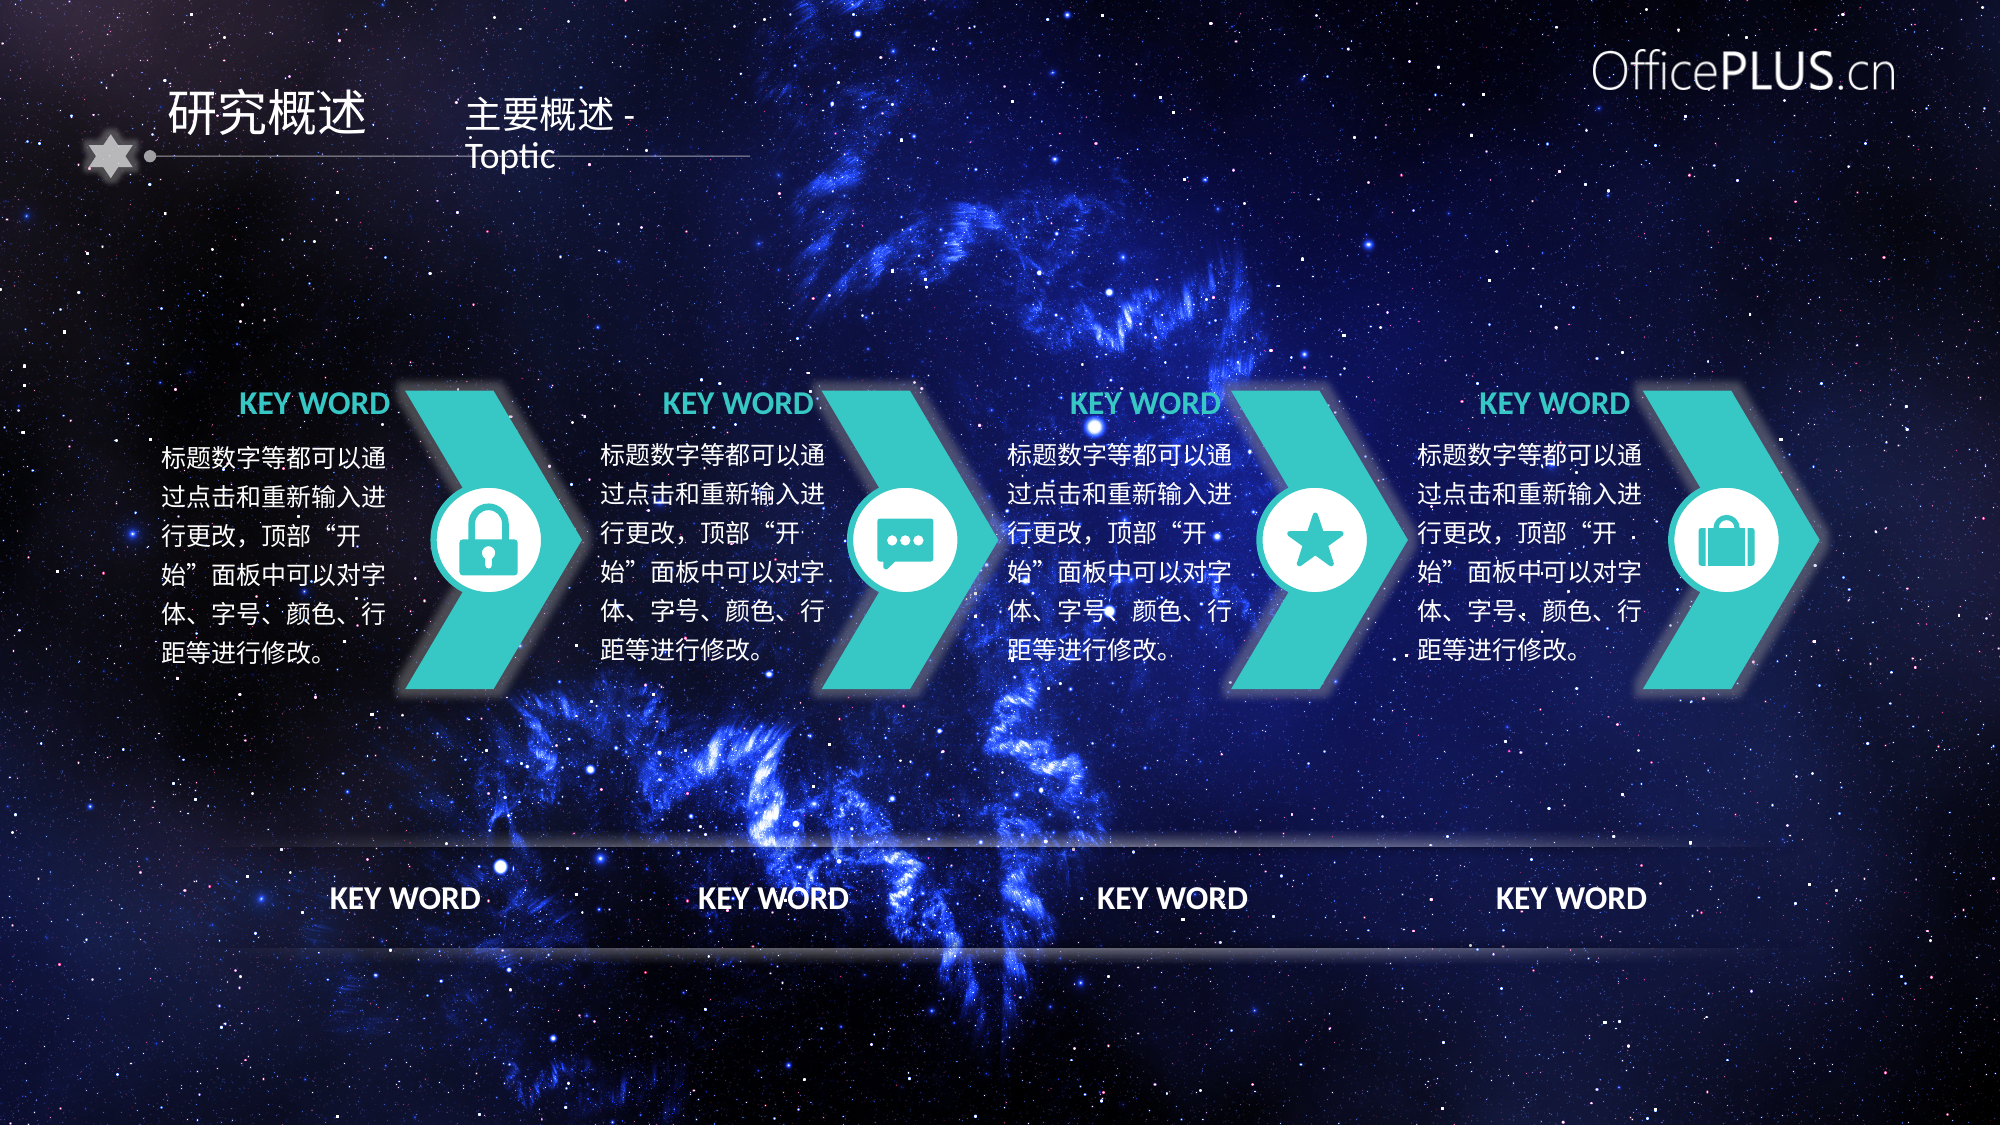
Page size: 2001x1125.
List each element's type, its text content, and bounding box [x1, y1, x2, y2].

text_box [189, 829, 1820, 965]
text_box KEY WORD [1467, 375, 1642, 425]
list 主要概述-Toptic [450, 88, 737, 144]
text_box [1642, 390, 1820, 690]
text_box 标题数字等都可以通过点击和重新输入进行更改，顶部“开始”面板中可以对字体、字号、颜色、行距等进行修改。 [999, 425, 1231, 671]
text_box 标题数字等都可以通过点击和重新输入进行更改，顶部“开始”面板中可以对字体、字号、颜色、行距等进行修改。 [589, 425, 821, 671]
text_box KEY WORD [651, 375, 826, 425]
text_box 标题数字等都可以通过点击和重新输入进行更改，顶部“开始”面板中可以对字体、字号、颜色、行距等进行修改。 [150, 428, 404, 674]
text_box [1231, 390, 1408, 690]
text_box KEY WORD [227, 375, 402, 427]
picture [0, 0, 2000, 1125]
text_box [405, 390, 582, 690]
list 研究概述 [153, 80, 408, 150]
text_box KEY WORD [1058, 375, 1233, 425]
text_box 标题数字等都可以通过点击和重新输入进行更改，顶部“开始”面板中可以对字体、字号、颜色、行距等进行修改。 [1408, 425, 1642, 671]
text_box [821, 390, 999, 690]
